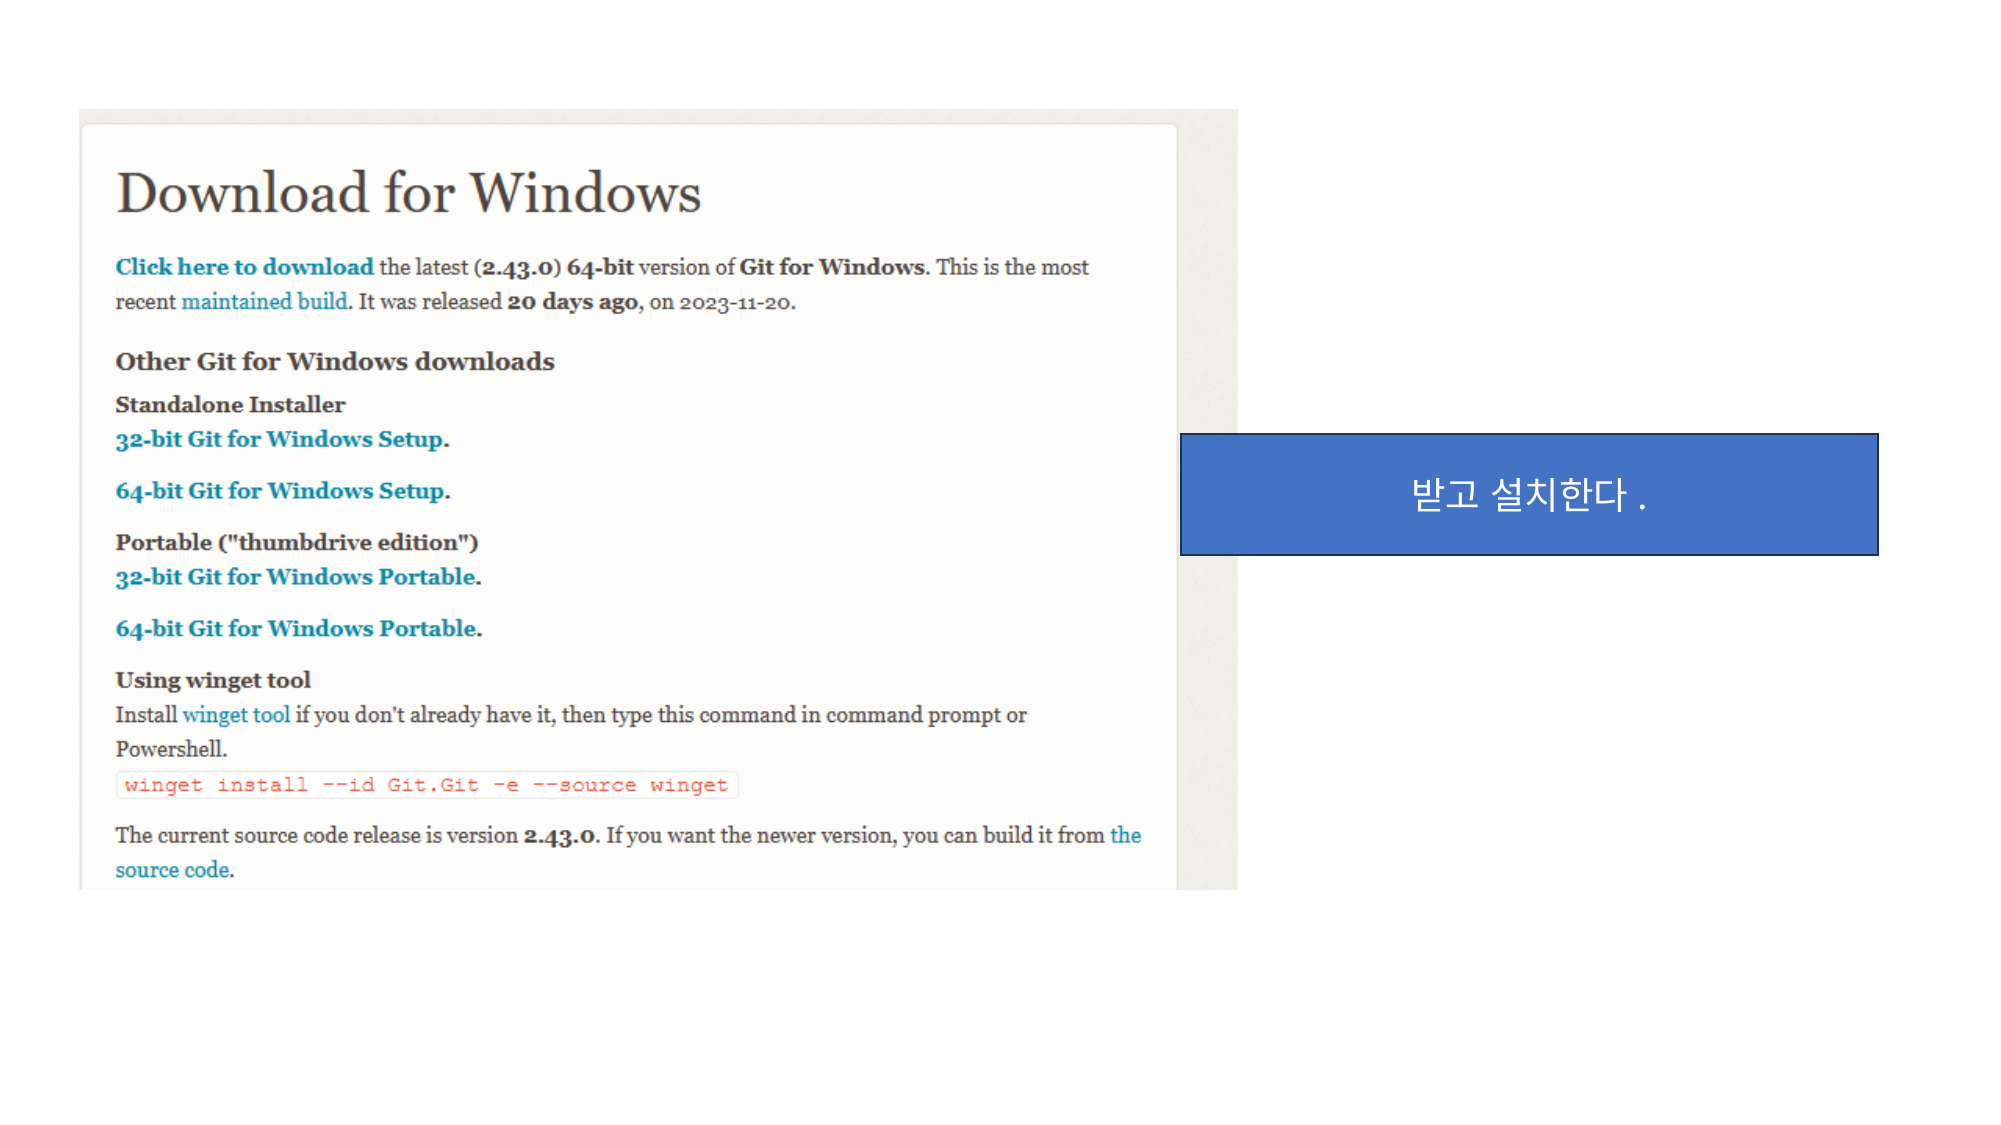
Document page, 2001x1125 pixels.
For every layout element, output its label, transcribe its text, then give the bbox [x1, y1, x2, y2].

picture [79, 109, 1238, 890]
text_box 받고 설치한다. [1238, 433, 1879, 556]
